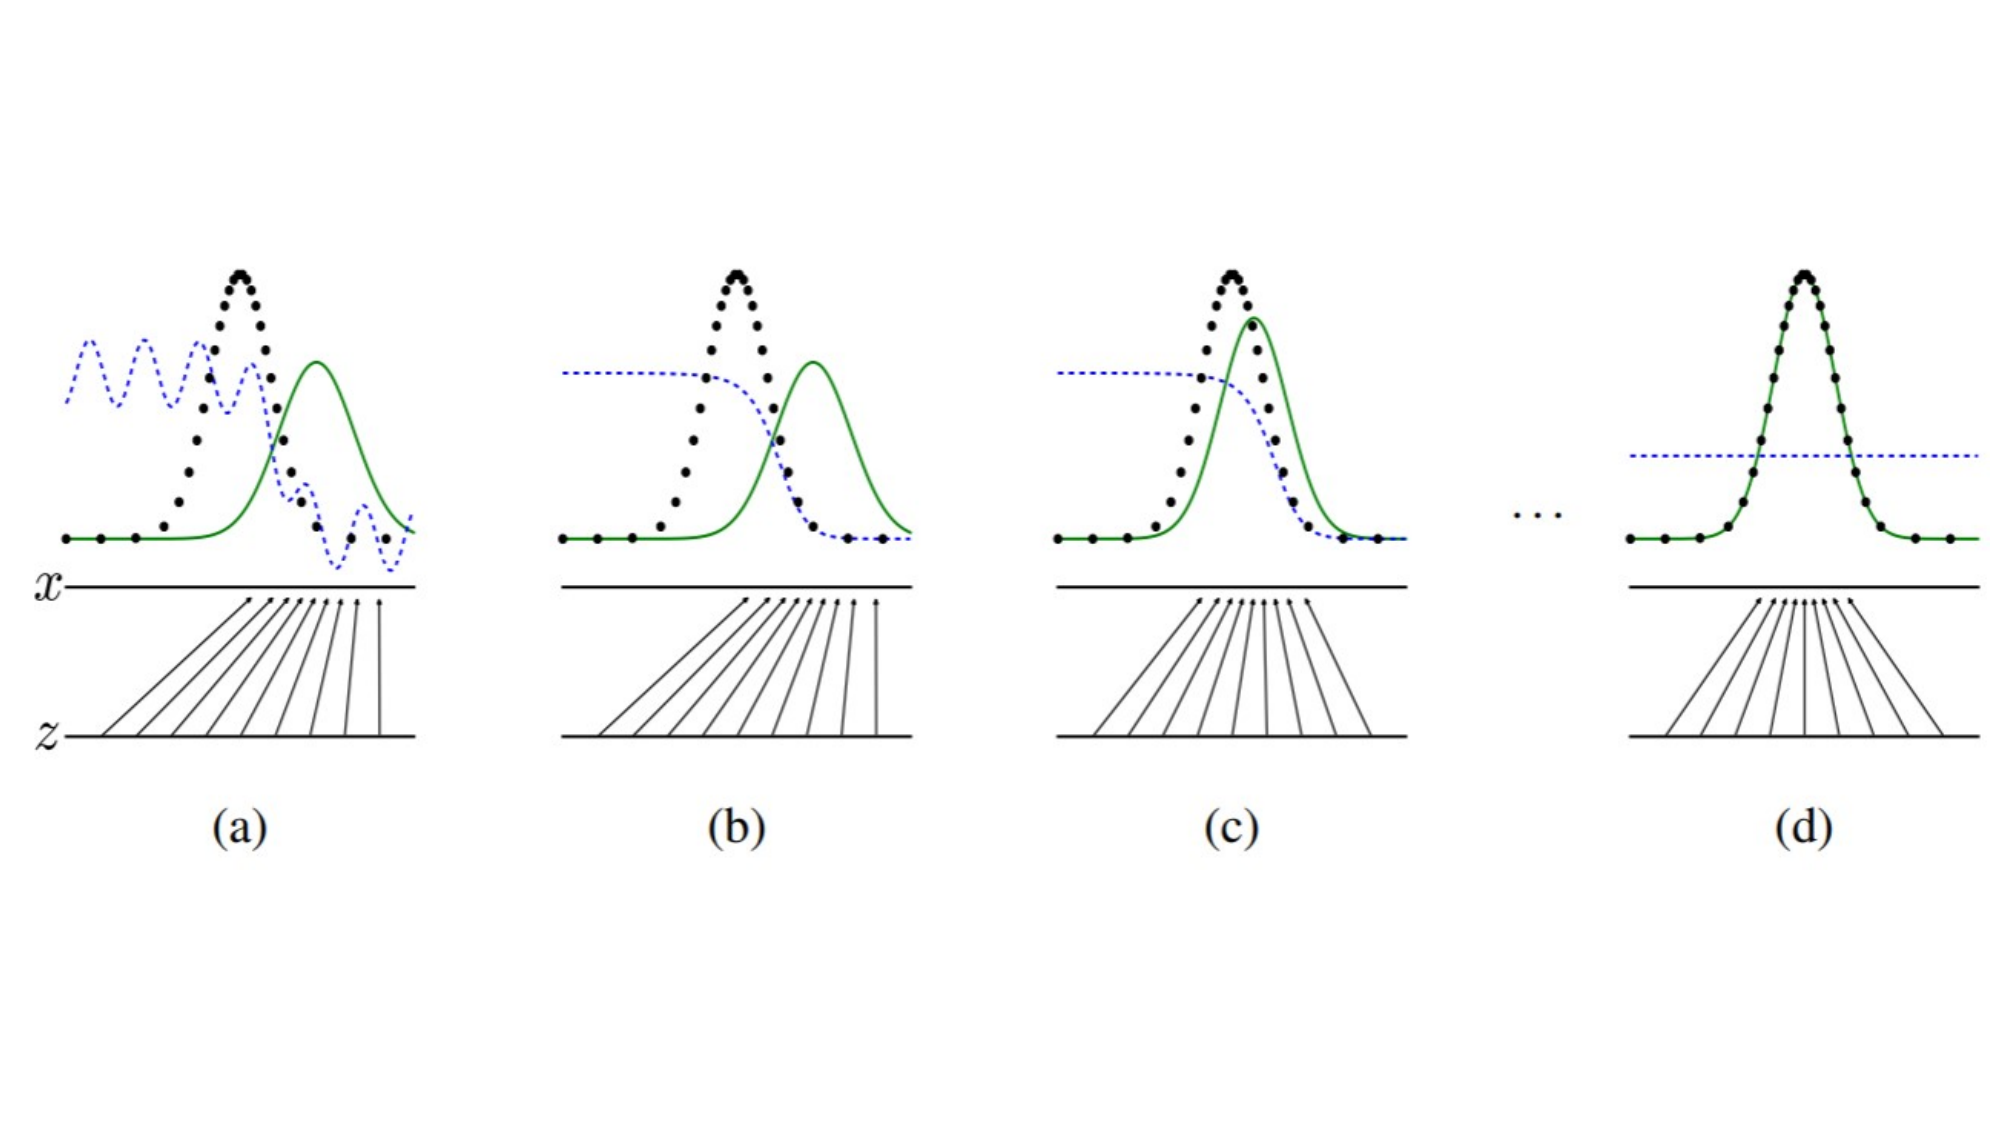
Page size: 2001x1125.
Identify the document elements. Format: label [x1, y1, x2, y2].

picture [10, 255, 1990, 870]
